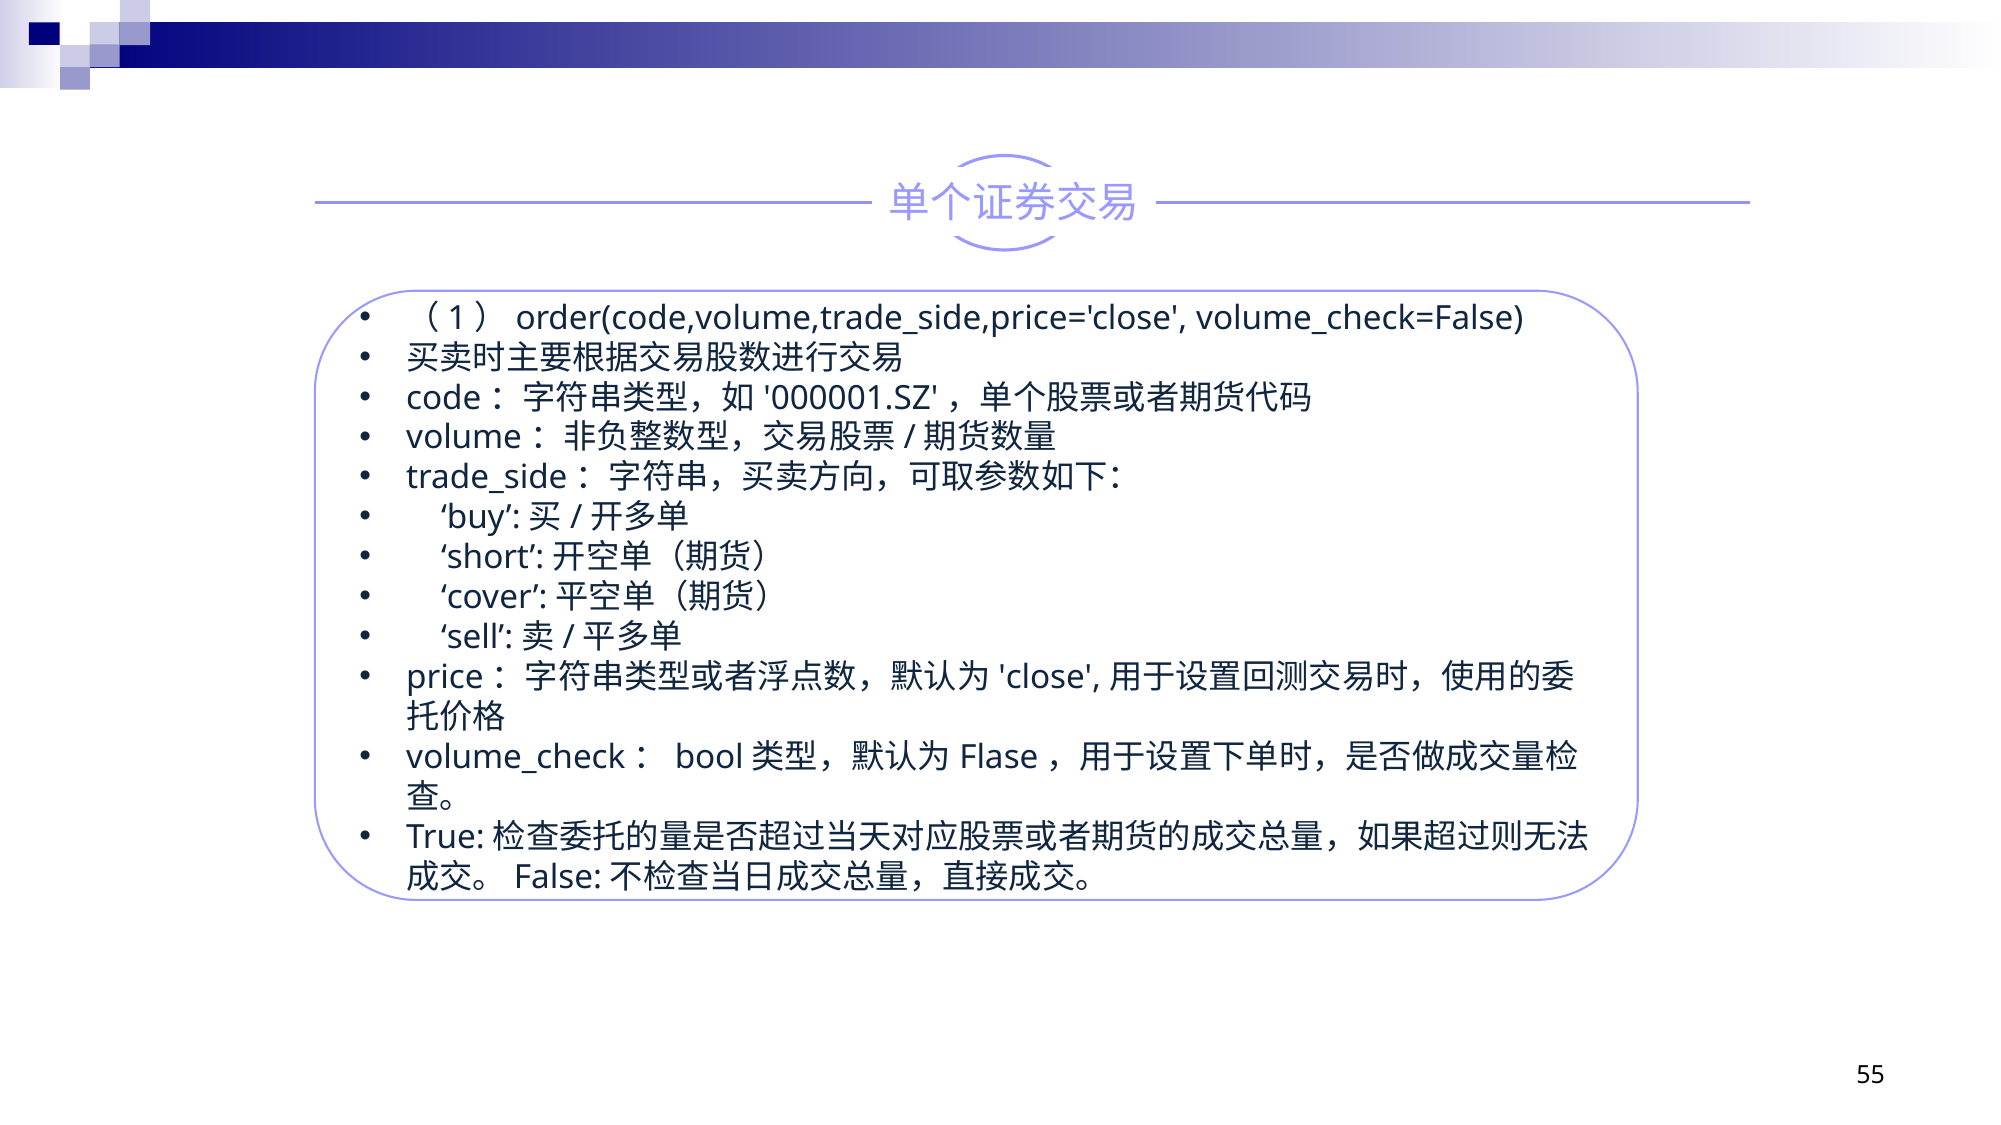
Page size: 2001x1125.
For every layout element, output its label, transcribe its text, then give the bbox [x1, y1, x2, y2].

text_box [314, 155, 1751, 251]
text_box （1）order(code,volume,trade_side,price='close', volume_check=False) 买卖时主要根据交易股数进行交易 code：字符串类型，如'000001.SZ'，单个股票或者期货代码 volume：非负整数型，交易股票/期货数量 trade_side：字符串，买卖方向，可取参数如下： ‘buy’:买/开多单 ‘short’:开空单（期货） ‘cover’:平空单（期货） ‘sell’:卖/平多单 price：字符串类型或者浮点数，默认为'close',用于设置回测交易时，使用的委托价格 volume_check：bool类型，默认为Flase，用于设置下单时，是否做成交量检查。 True:检查委托的量是否超过当天对应股票或者期货的成交总量，如果超过则无法成交。False:不检查当日成交总量，直接成交。 [312, 288, 1640, 903]
slide_number 55 [1433, 1025, 1900, 1100]
